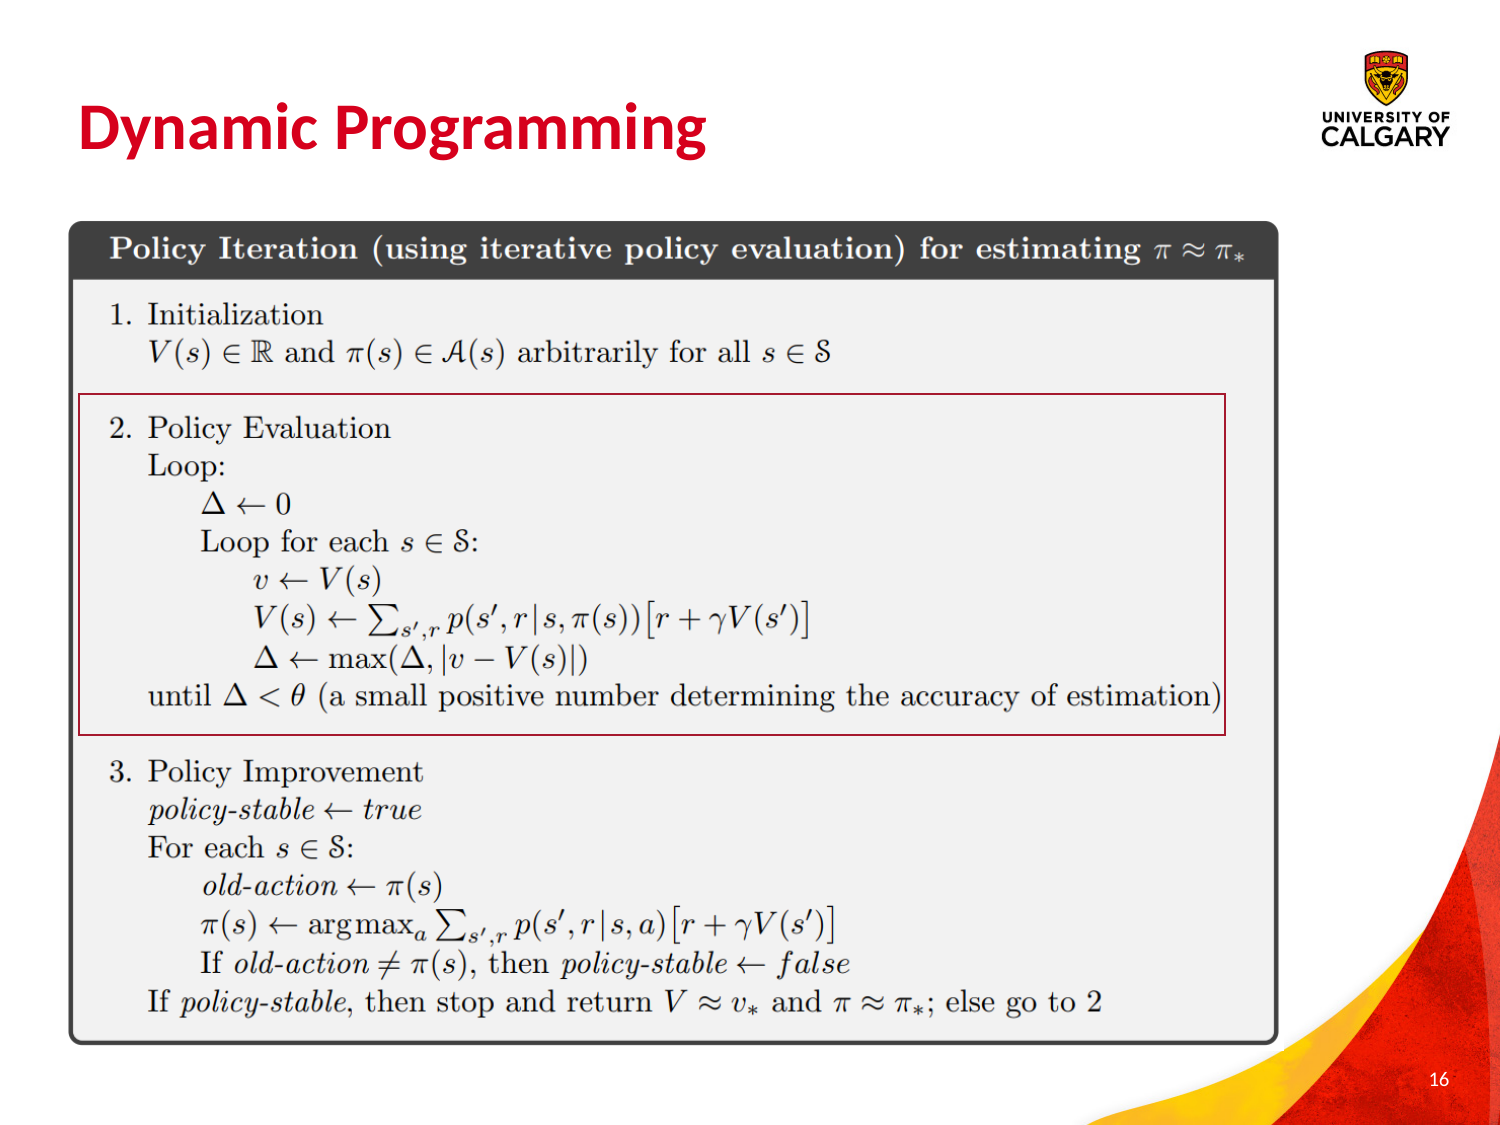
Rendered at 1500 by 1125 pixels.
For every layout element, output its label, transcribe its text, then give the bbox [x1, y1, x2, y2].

picture [0, 0, 1500, 1125]
slide_number 16 [1126, 1057, 1465, 1099]
title Dynamic Programming [63, 46, 1269, 209]
